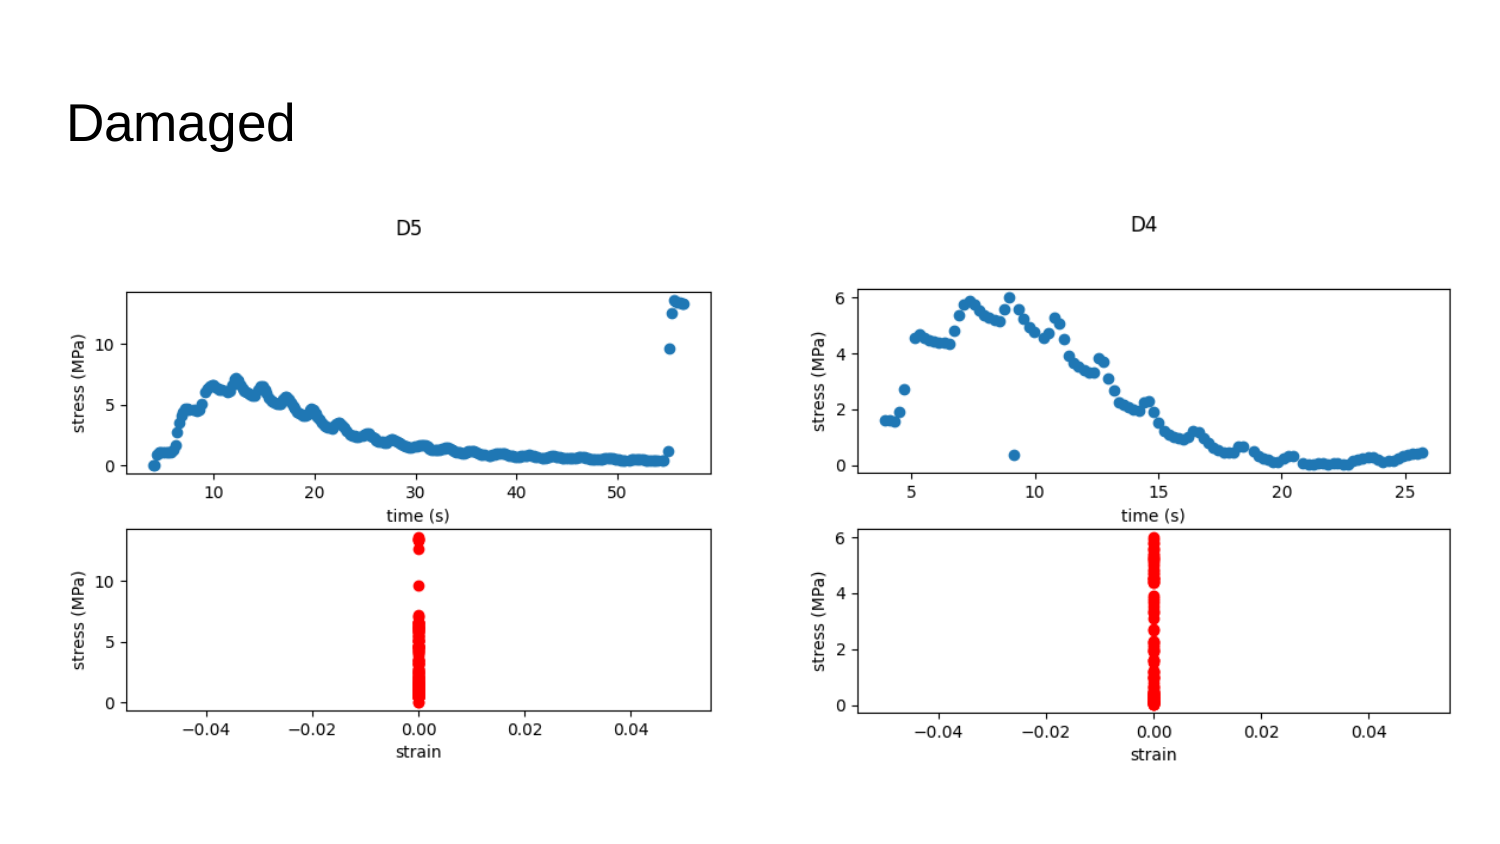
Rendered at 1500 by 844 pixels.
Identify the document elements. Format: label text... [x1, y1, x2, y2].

title Damaged [51, 72, 1449, 167]
picture [32, 203, 1500, 777]
